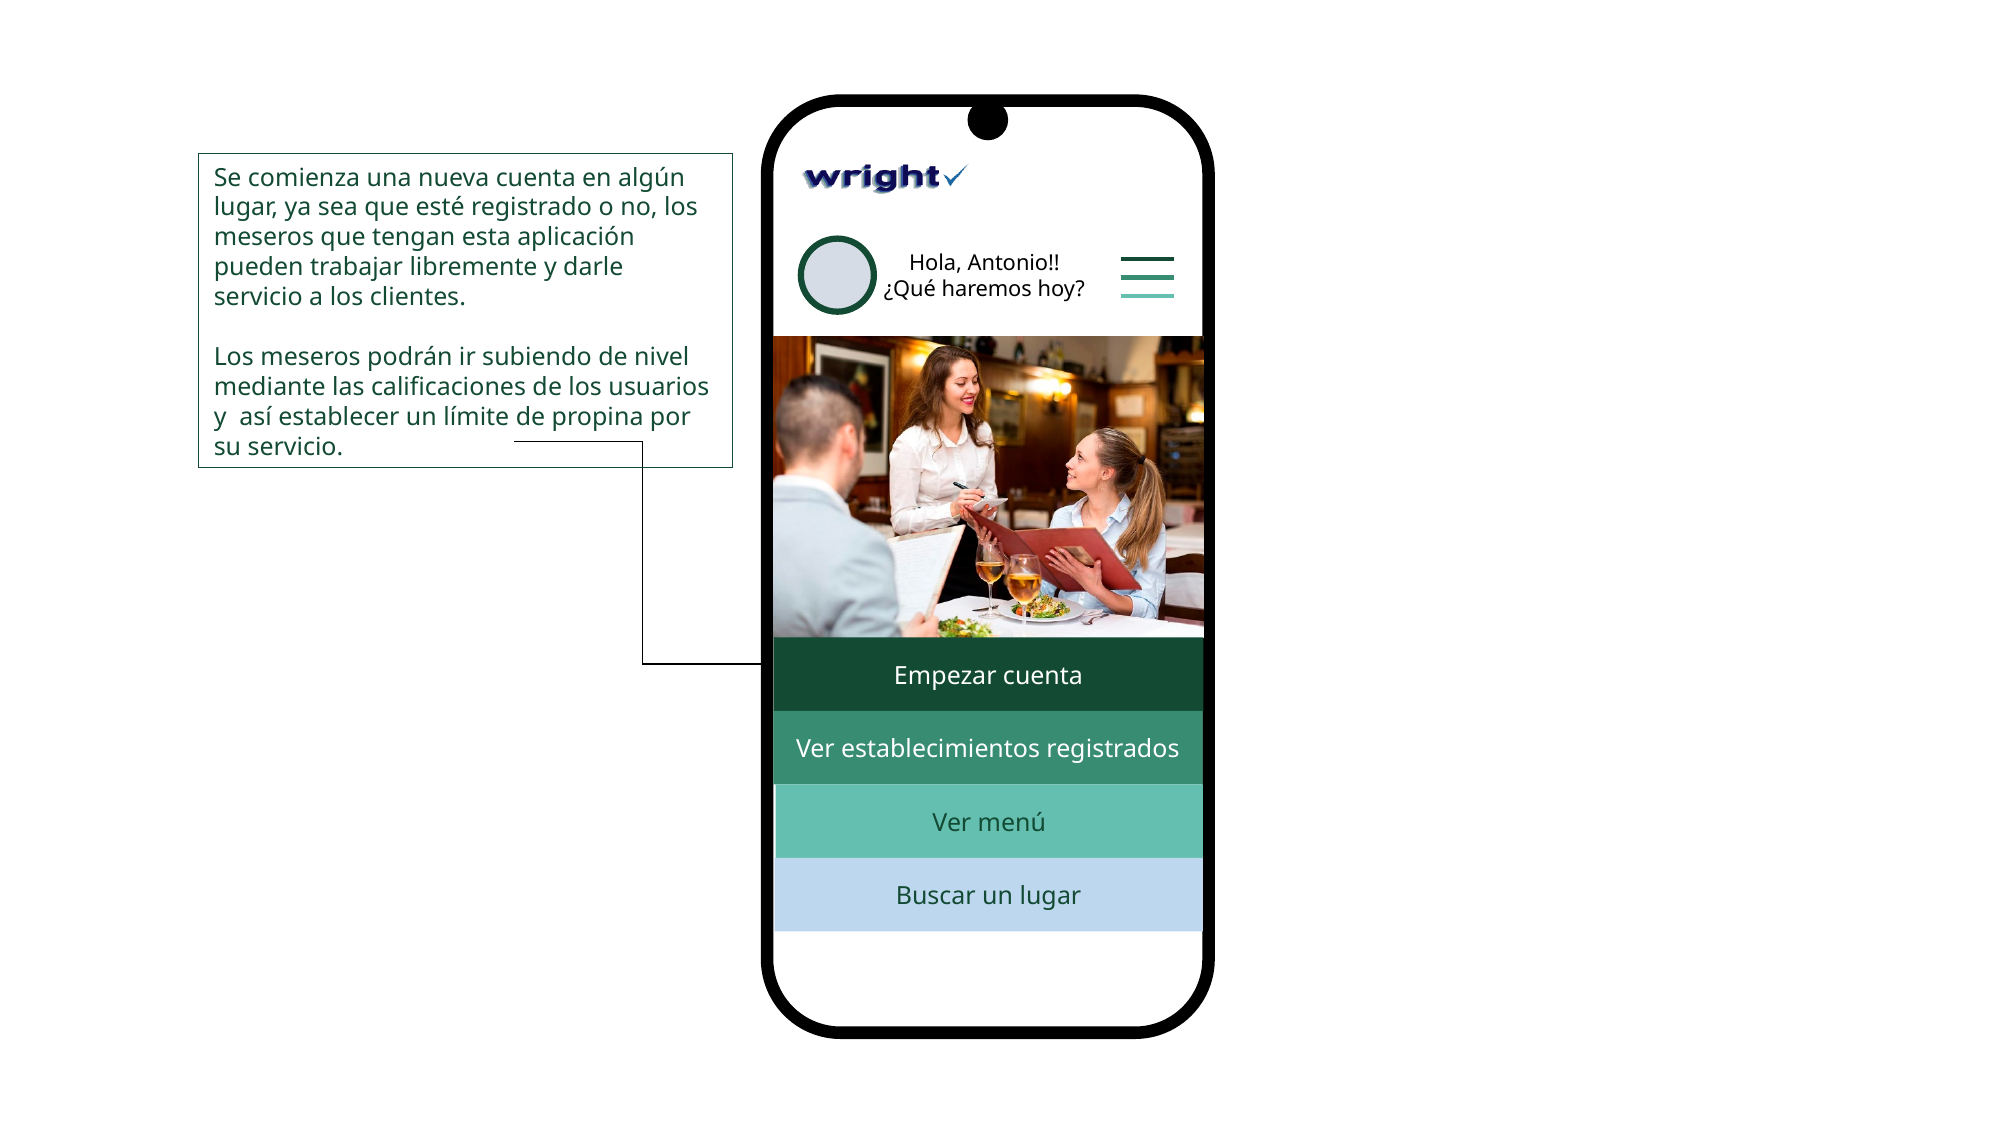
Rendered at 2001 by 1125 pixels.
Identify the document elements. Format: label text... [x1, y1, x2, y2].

text_box Hola, Antonio!! ¿Qué haremos hoy? [869, 241, 1101, 309]
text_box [514, 441, 772, 664]
text_box [967, 99, 1009, 141]
text_box [766, 99, 1210, 1034]
text_box Empezar cuenta [772, 636, 1204, 710]
text_box Ver establecimientos registrados [772, 710, 1204, 785]
text_box Buscar un lugar [774, 857, 1204, 932]
text_box Ver menú [775, 783, 1204, 857]
text_box Se comienza una nueva cuenta en algún lugar, ya sea que esté registrado o no, los meseros que tengan esta aplicación pueden trabajar libremente y darle servicio a los clientes. Los meseros podrán ir subiendo de nivel mediante las calificaciones de los usuarios y así establecer un límite de propina por su servicio. [198, 153, 733, 468]
text_box [799, 237, 869, 313]
picture [800, 160, 969, 195]
picture [773, 336, 1204, 638]
